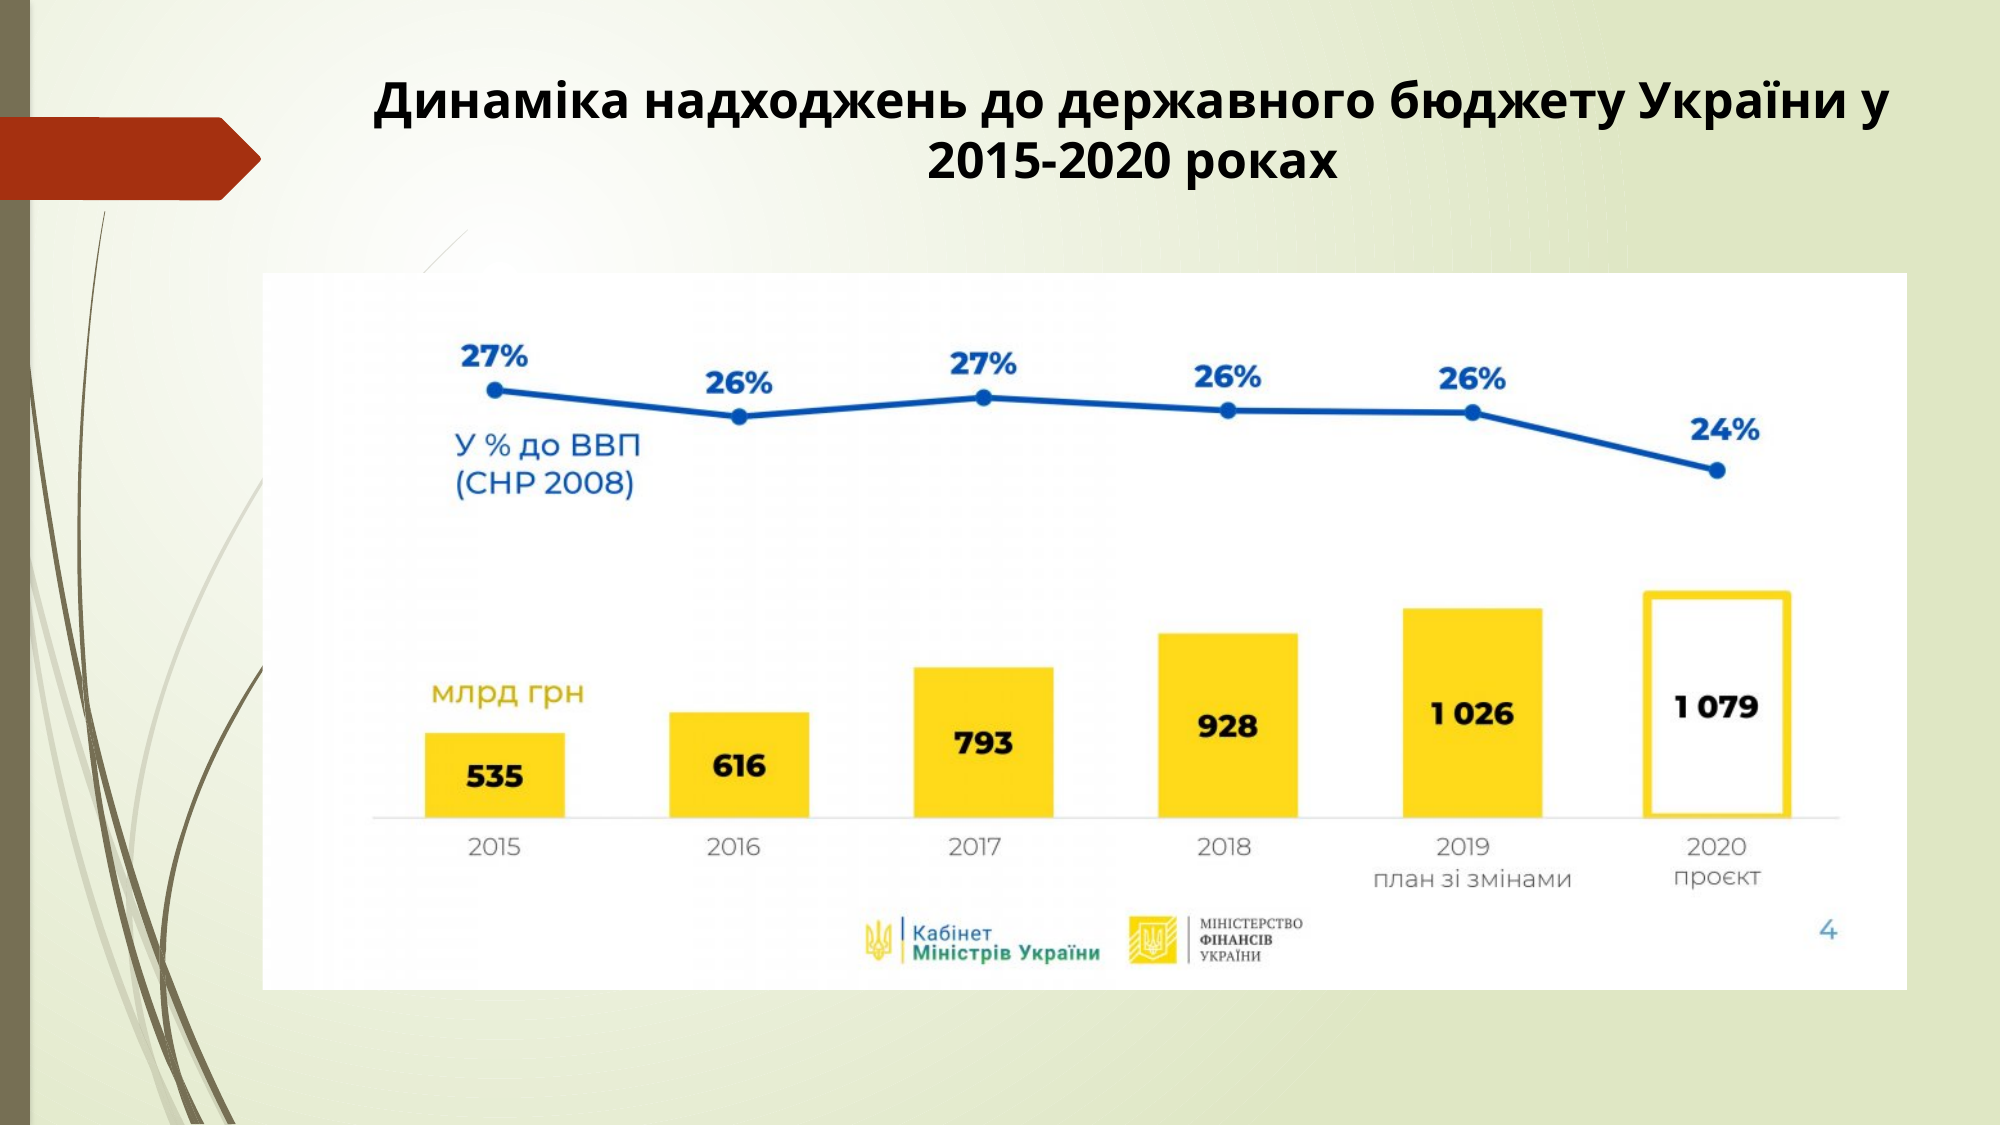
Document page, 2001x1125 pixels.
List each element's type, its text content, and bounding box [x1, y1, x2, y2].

picture [262, 273, 1974, 991]
text_box Динаміка надходжень до державного бюджету України у 2015-2020 роках [333, 60, 1933, 196]
